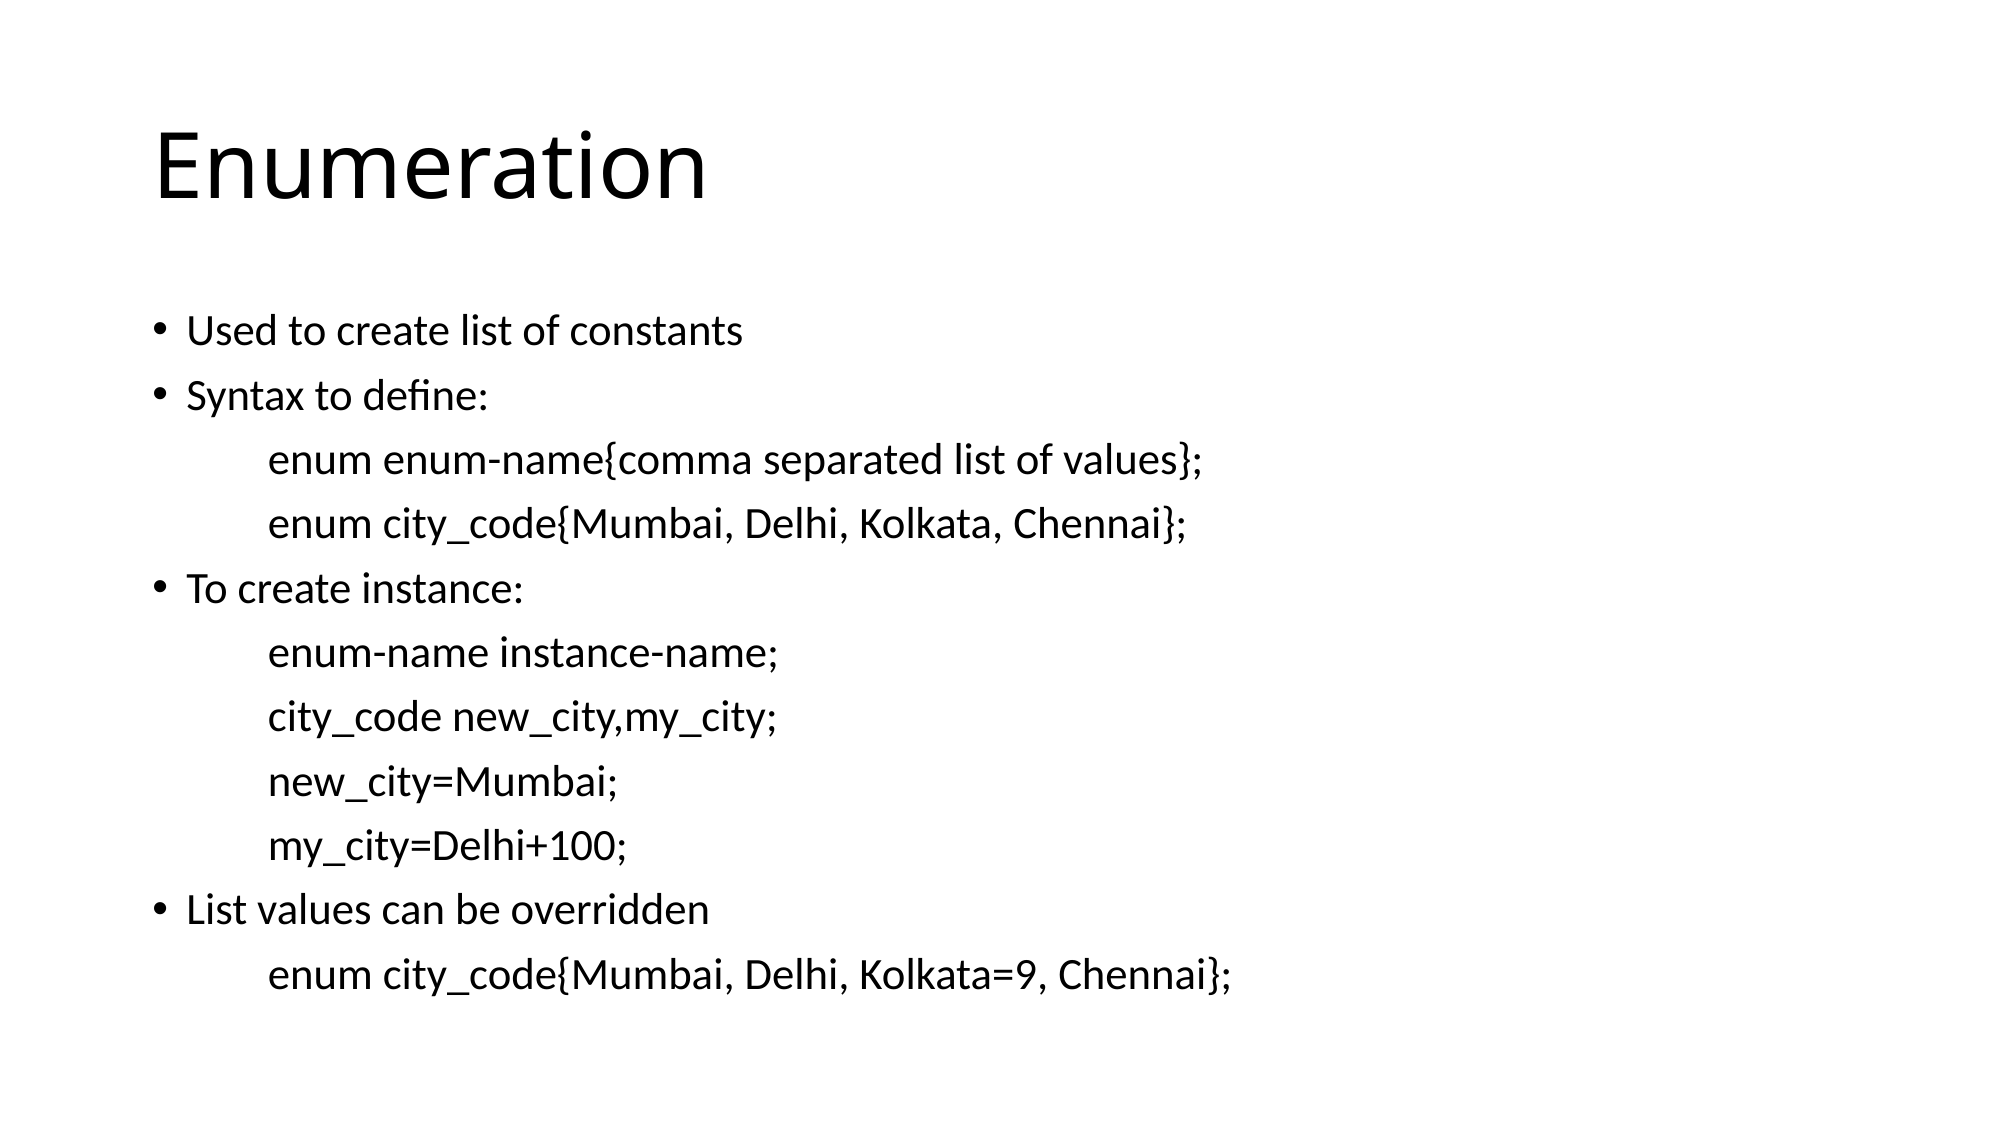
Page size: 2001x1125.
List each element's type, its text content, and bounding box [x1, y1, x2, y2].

list Used to create list of constants Syntax to define: enum enum-name{comma separated list of values}; enum city_code{Mumbai, Delhi, Kolkata, Chennai}; To create instance: enum-name instance-name; city_code new_city,my_city; new_city=Mumbai; my_city=Delhi+100; List values can be overridden enum city_code{Mumbai, Delhi, Kolkata=9, Chennai}; [137, 299, 1863, 1014]
title Enumeration [137, 59, 1863, 278]
